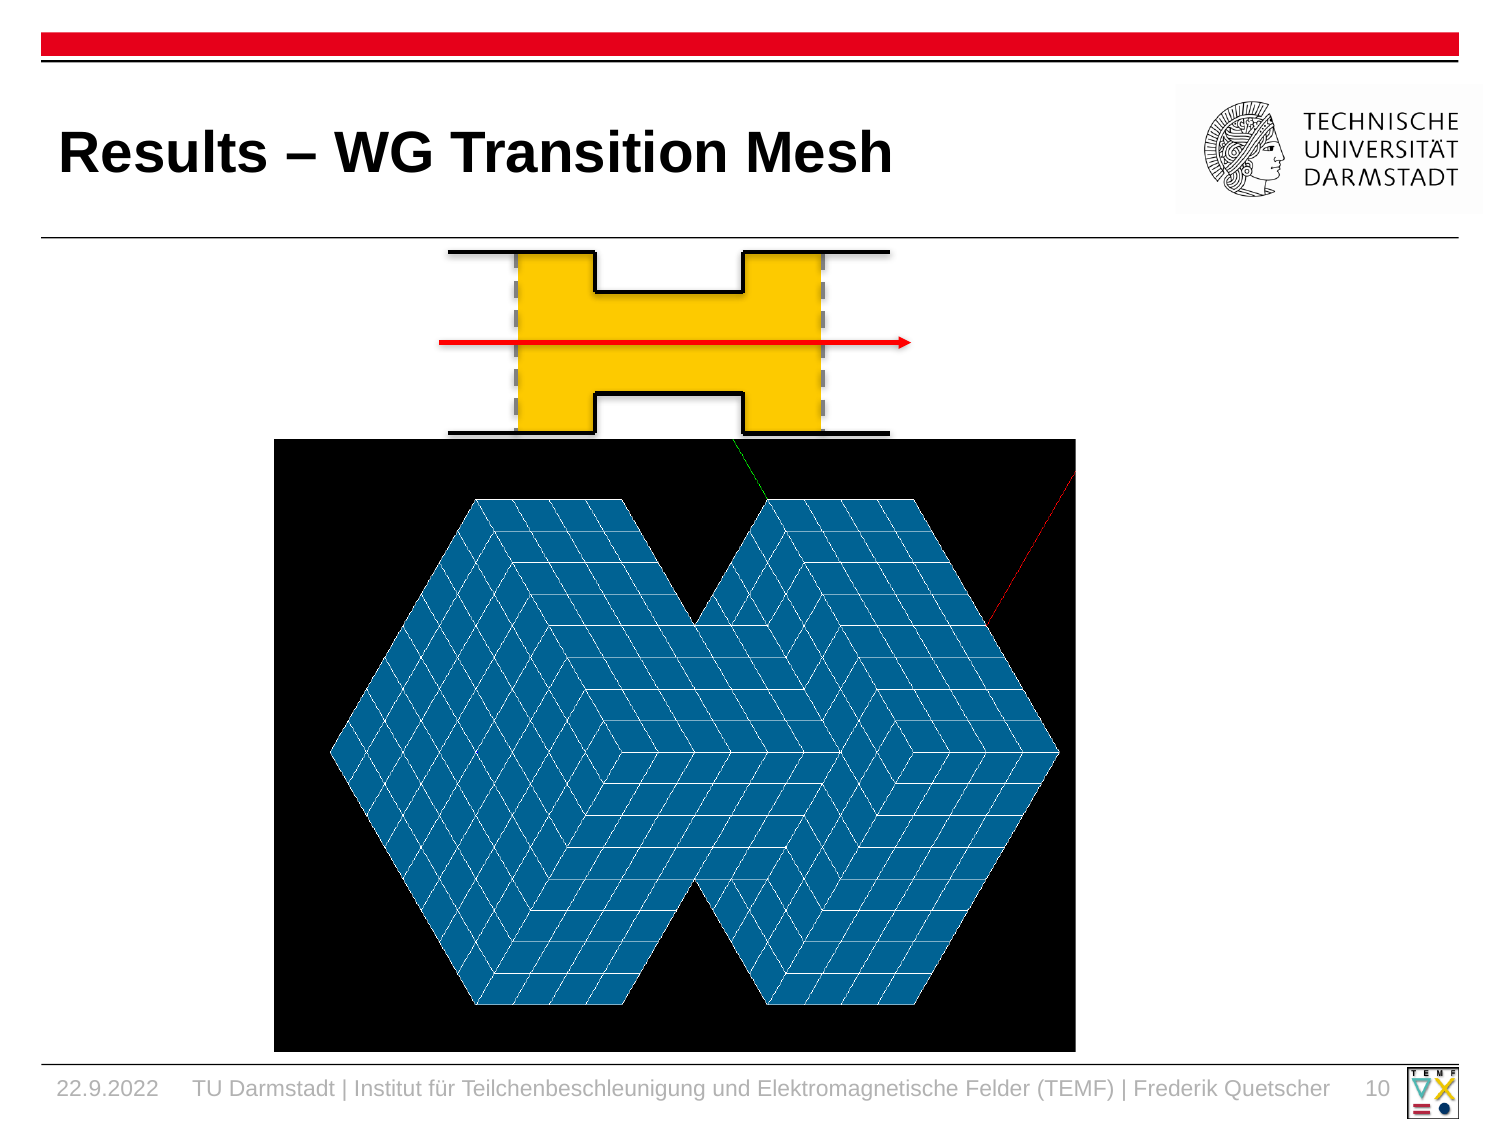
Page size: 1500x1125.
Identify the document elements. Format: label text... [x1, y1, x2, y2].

footer TU Darmstadt | Institut für Teilchenbeschleunigung und Elektromagnetische Felder (TEMF) | Frederik Quetscher [189, 1057, 1359, 1118]
title Results – WG Transition Mesh [58, 79, 1188, 218]
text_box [438, 251, 912, 435]
picture [1407, 1067, 1459, 1119]
picture [1188, 84, 1483, 214]
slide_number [41, 1057, 189, 1118]
picture [273, 439, 1077, 1052]
slide_number 10 [1359, 1057, 1406, 1118]
